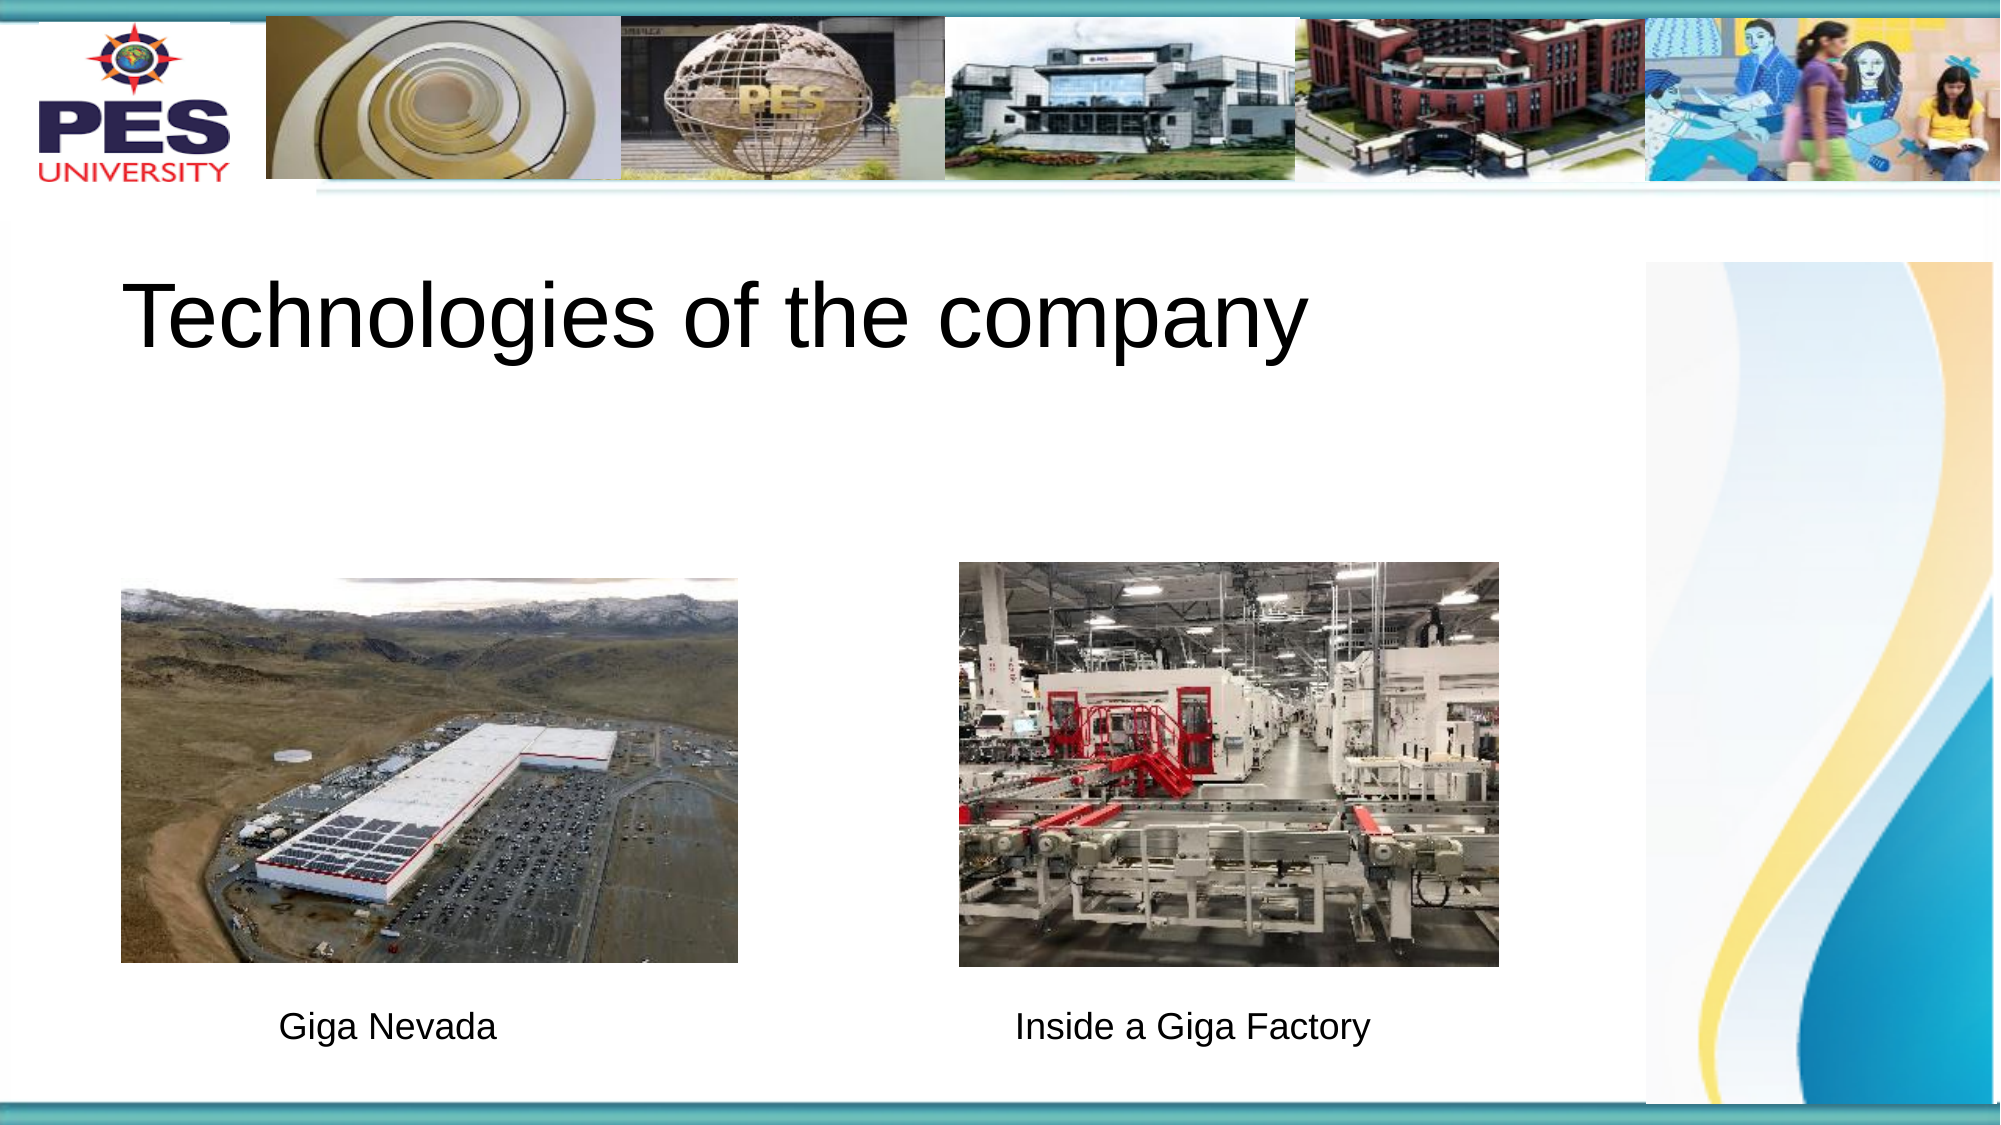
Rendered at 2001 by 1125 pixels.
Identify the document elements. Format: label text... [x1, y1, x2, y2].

text_box Inside a Giga Factory [999, 994, 1423, 1055]
picture [0, 0, 2000, 1125]
text_box Giga Nevada [263, 994, 548, 1055]
title Technologies of the company [121, 223, 1922, 412]
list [121, 577, 738, 963]
